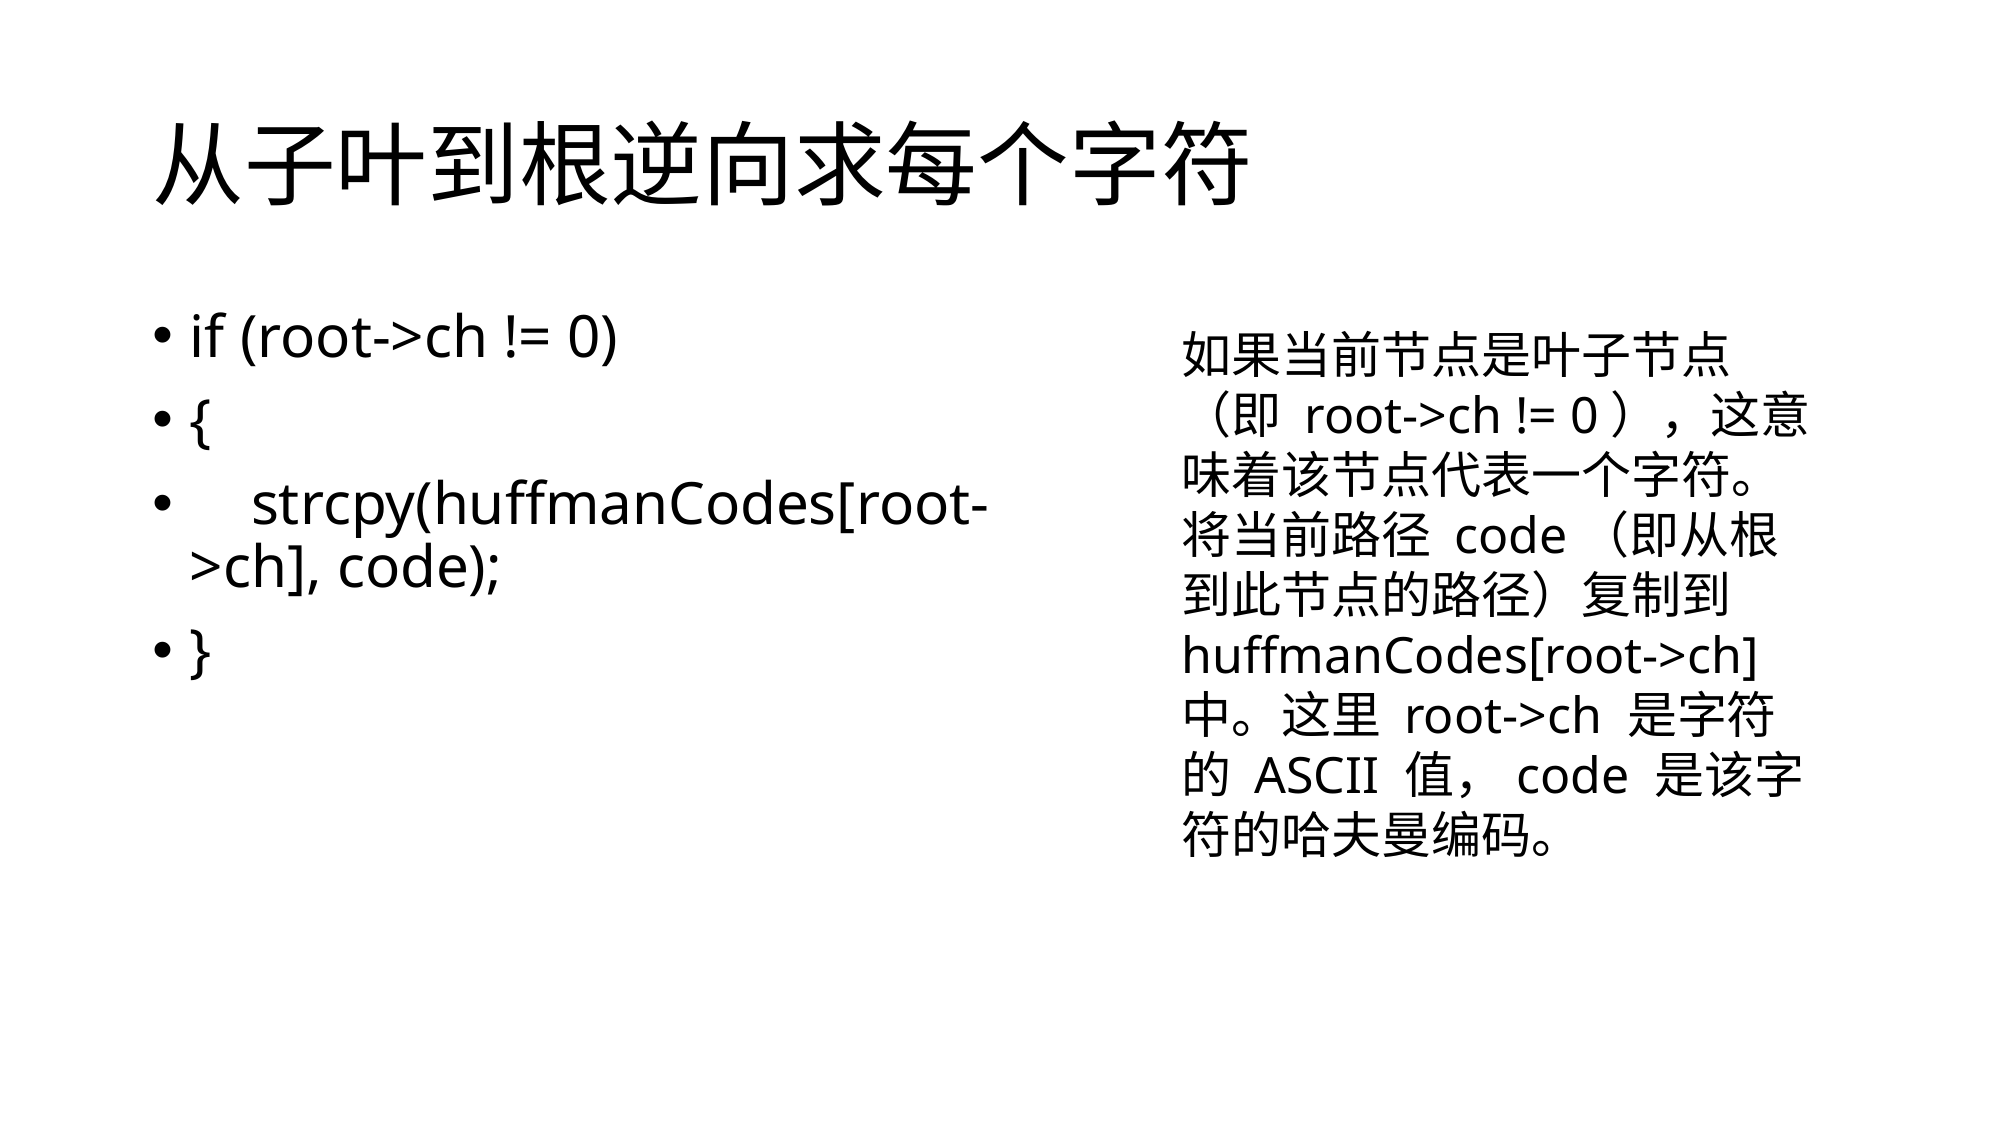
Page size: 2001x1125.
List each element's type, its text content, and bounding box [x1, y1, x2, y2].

title 从子叶到根逆向求每个字符 [137, 59, 1863, 278]
list if (root->ch != 0) { strcpy(huffmanCodes[root->ch], code); } [137, 299, 1025, 1080]
text_box 如果当前节点是叶子节点（即 root->ch != 0），这意味着该节点代表一个字符。将当前路径 code（即从根到此节点的路径）复制到 huffmanCodes[root->ch] 中。这里 root->ch 是字符的 ASCII 值，code 是该字符的哈夫曼编码。 [1166, 315, 1834, 871]
